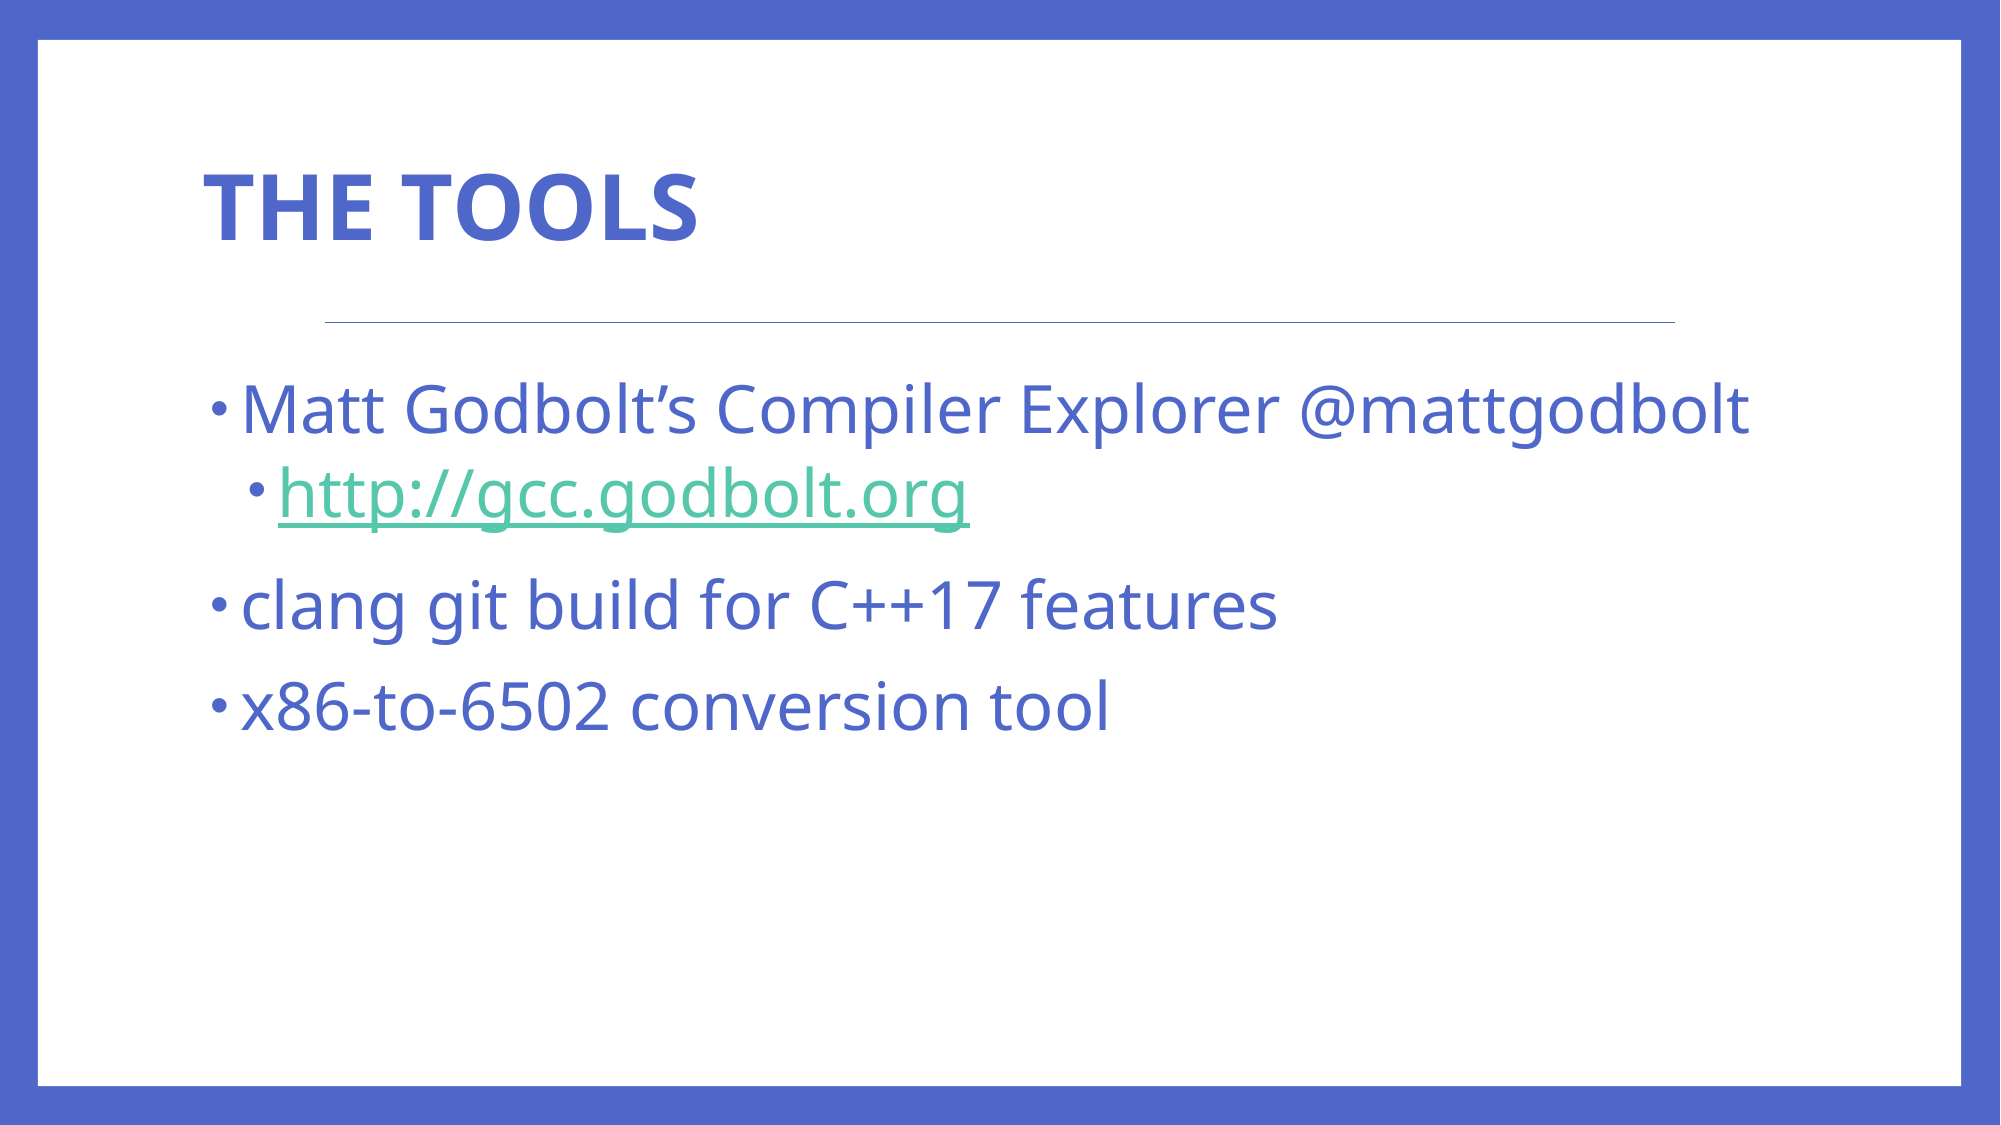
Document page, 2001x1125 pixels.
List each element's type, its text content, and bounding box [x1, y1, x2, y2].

list Matt Godbolt’s Compiler Explorer @mattgodbolt http://gcc.godbolt.org clang git build for C++17 features x86-to-6502 conversion tool [187, 368, 1808, 1000]
title The Tools [187, 99, 1808, 323]
